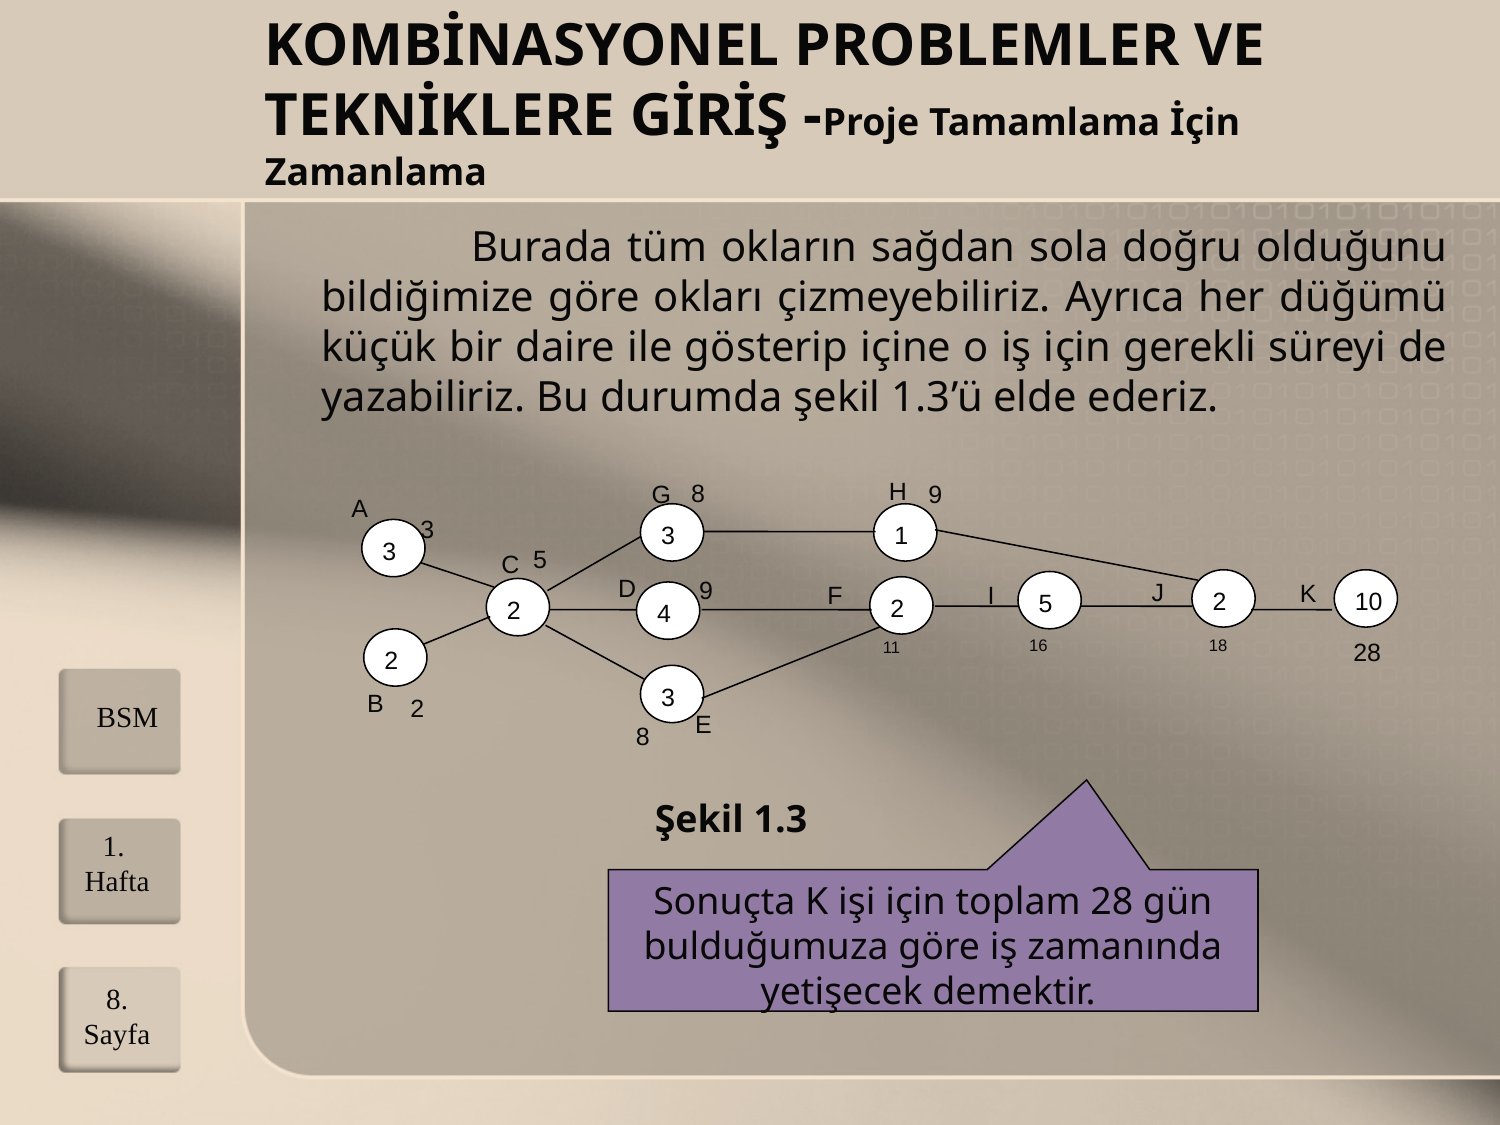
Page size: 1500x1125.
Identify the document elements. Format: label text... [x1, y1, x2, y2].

text_box BSM [81, 691, 176, 742]
title KOMBİNASYONEL PROBLEMLER VE TEKNİKLERE GİRİŞ -Proje Tamamlama İçin Zamanlama [249, 12, 1462, 188]
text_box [336, 467, 1424, 764]
text_box 8. Sayfa [58, 972, 176, 1067]
list Burada tüm okların sağdan sola doğru olduğunu bildiğimize göre okları çizmeyebiliriz. Ayrıca her düğümü küçük bir daire ile gösterip içine o iş için gerekli süreyi de yazabiliriz. Bu durumda şekil 1.3’ü elde ederiz. [249, 212, 1463, 1076]
text_box Sonuçta K işi için toplam 28 gün bulduğumuza göre iş zamanında yetişecek demektir. [608, 779, 1258, 1012]
text_box 1. Hafta [58, 820, 176, 926]
text_box Şekil 1.3 [640, 787, 823, 847]
